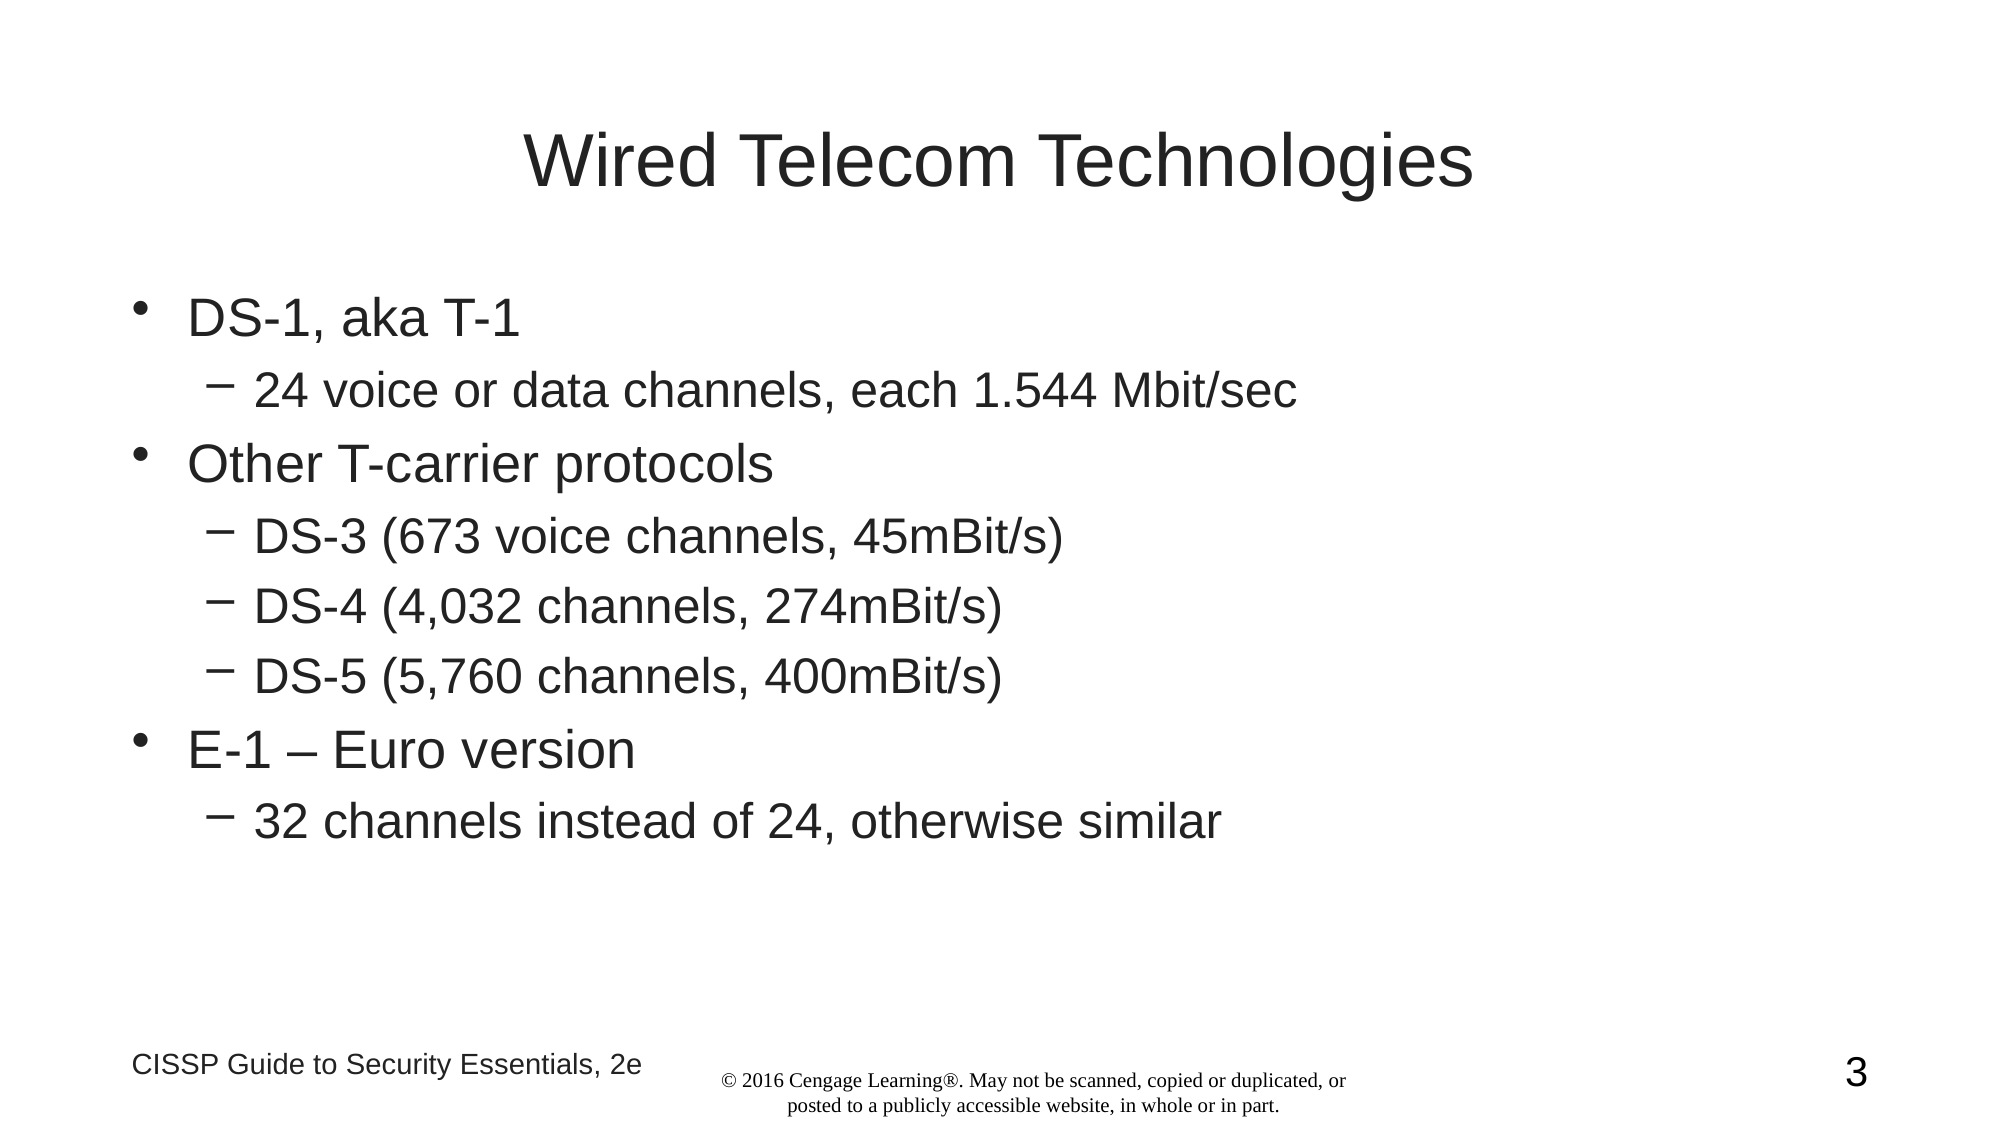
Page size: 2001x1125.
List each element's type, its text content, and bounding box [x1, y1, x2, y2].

title Wired Telecom Technologies [116, 62, 1884, 250]
footer CISSP Guide to Security Essentials, 2e [116, 1037, 1251, 1101]
text_box © 2016 Cengage Learning®. May not be scanned, copied or duplicated, or posted to a publicly accessible website, in whole or in part. [677, 1059, 1390, 1125]
list DS-1, aka T-1 24 voice or data channels, each 1.544 Mbit/sec Other T-carrier protocols DS-3 (673 voice channels, 45mBit/s) DS-4 (4,032 channels, 274mBit/s) DS-5 (5,760 channels, 400mBit/s) E-1 – Euro version 32 channels instead of 24, otherwise similar [116, 275, 1884, 1025]
slide_number 3 [1766, 1037, 1884, 1101]
